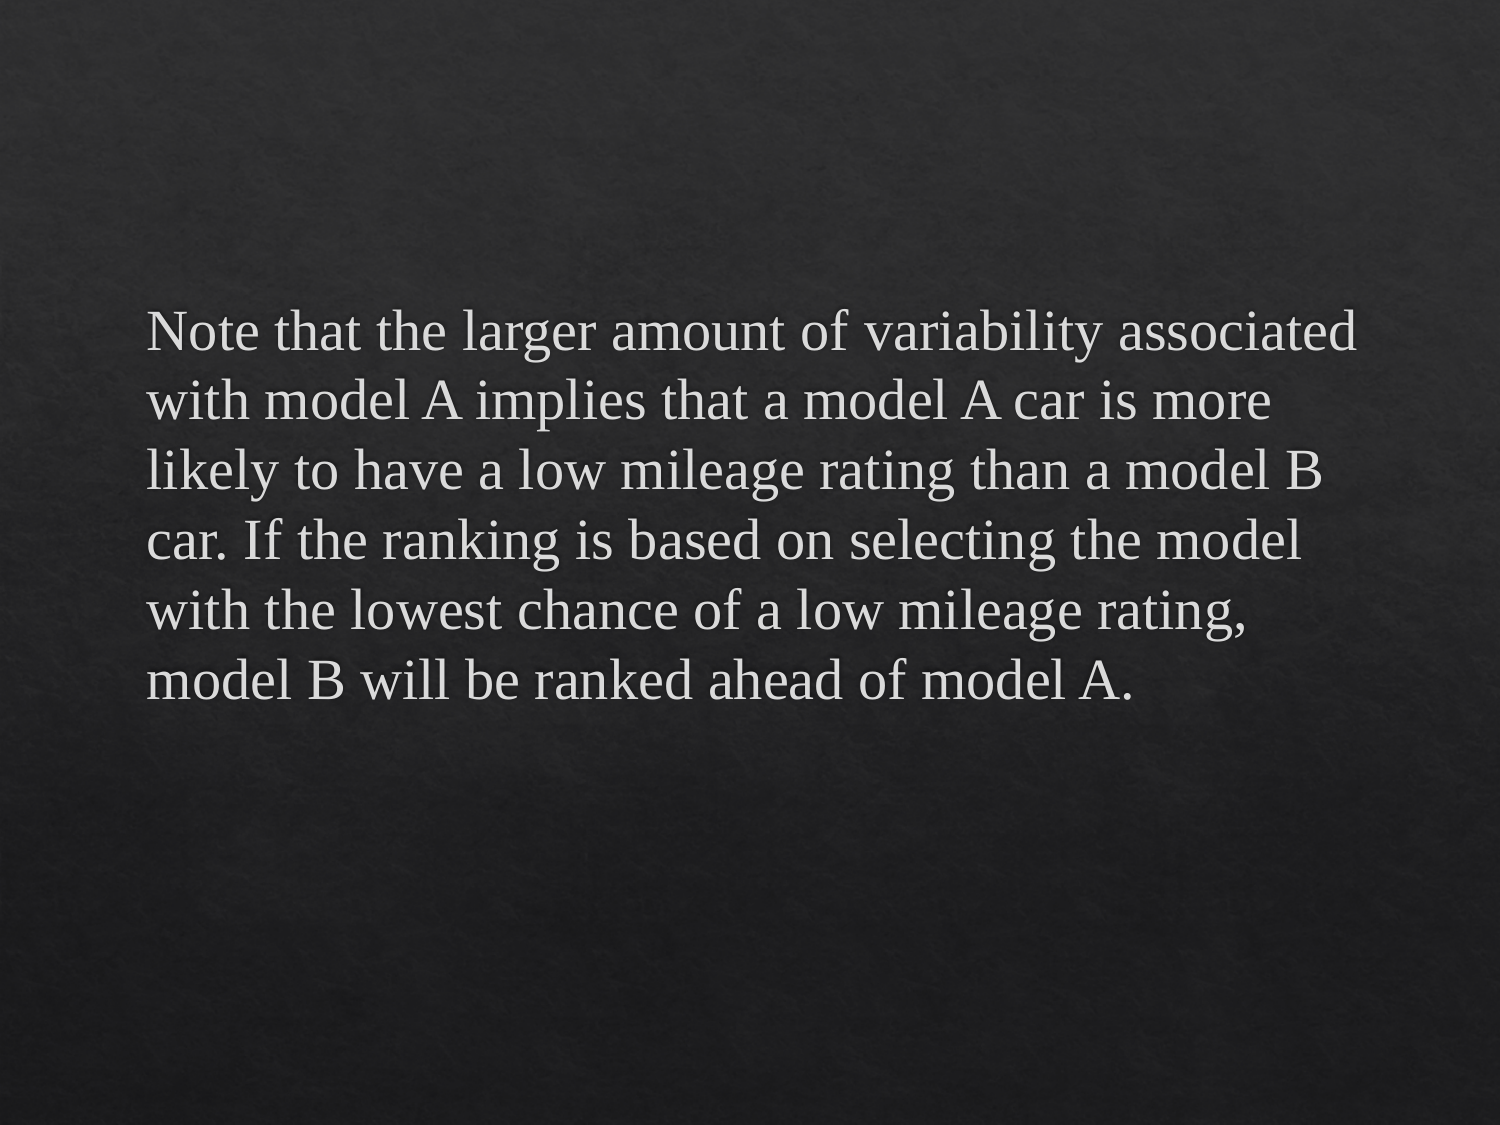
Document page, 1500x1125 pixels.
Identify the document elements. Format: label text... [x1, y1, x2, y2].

list Note that the larger amount of variability associated with model A implies that a model A car is more likely to have a low mileage rating than a model B car. If the ranking is based on selecting the model with the lowest chance of a low mileage rating, model B will be ranked ahead of model A. [112, 284, 1387, 950]
